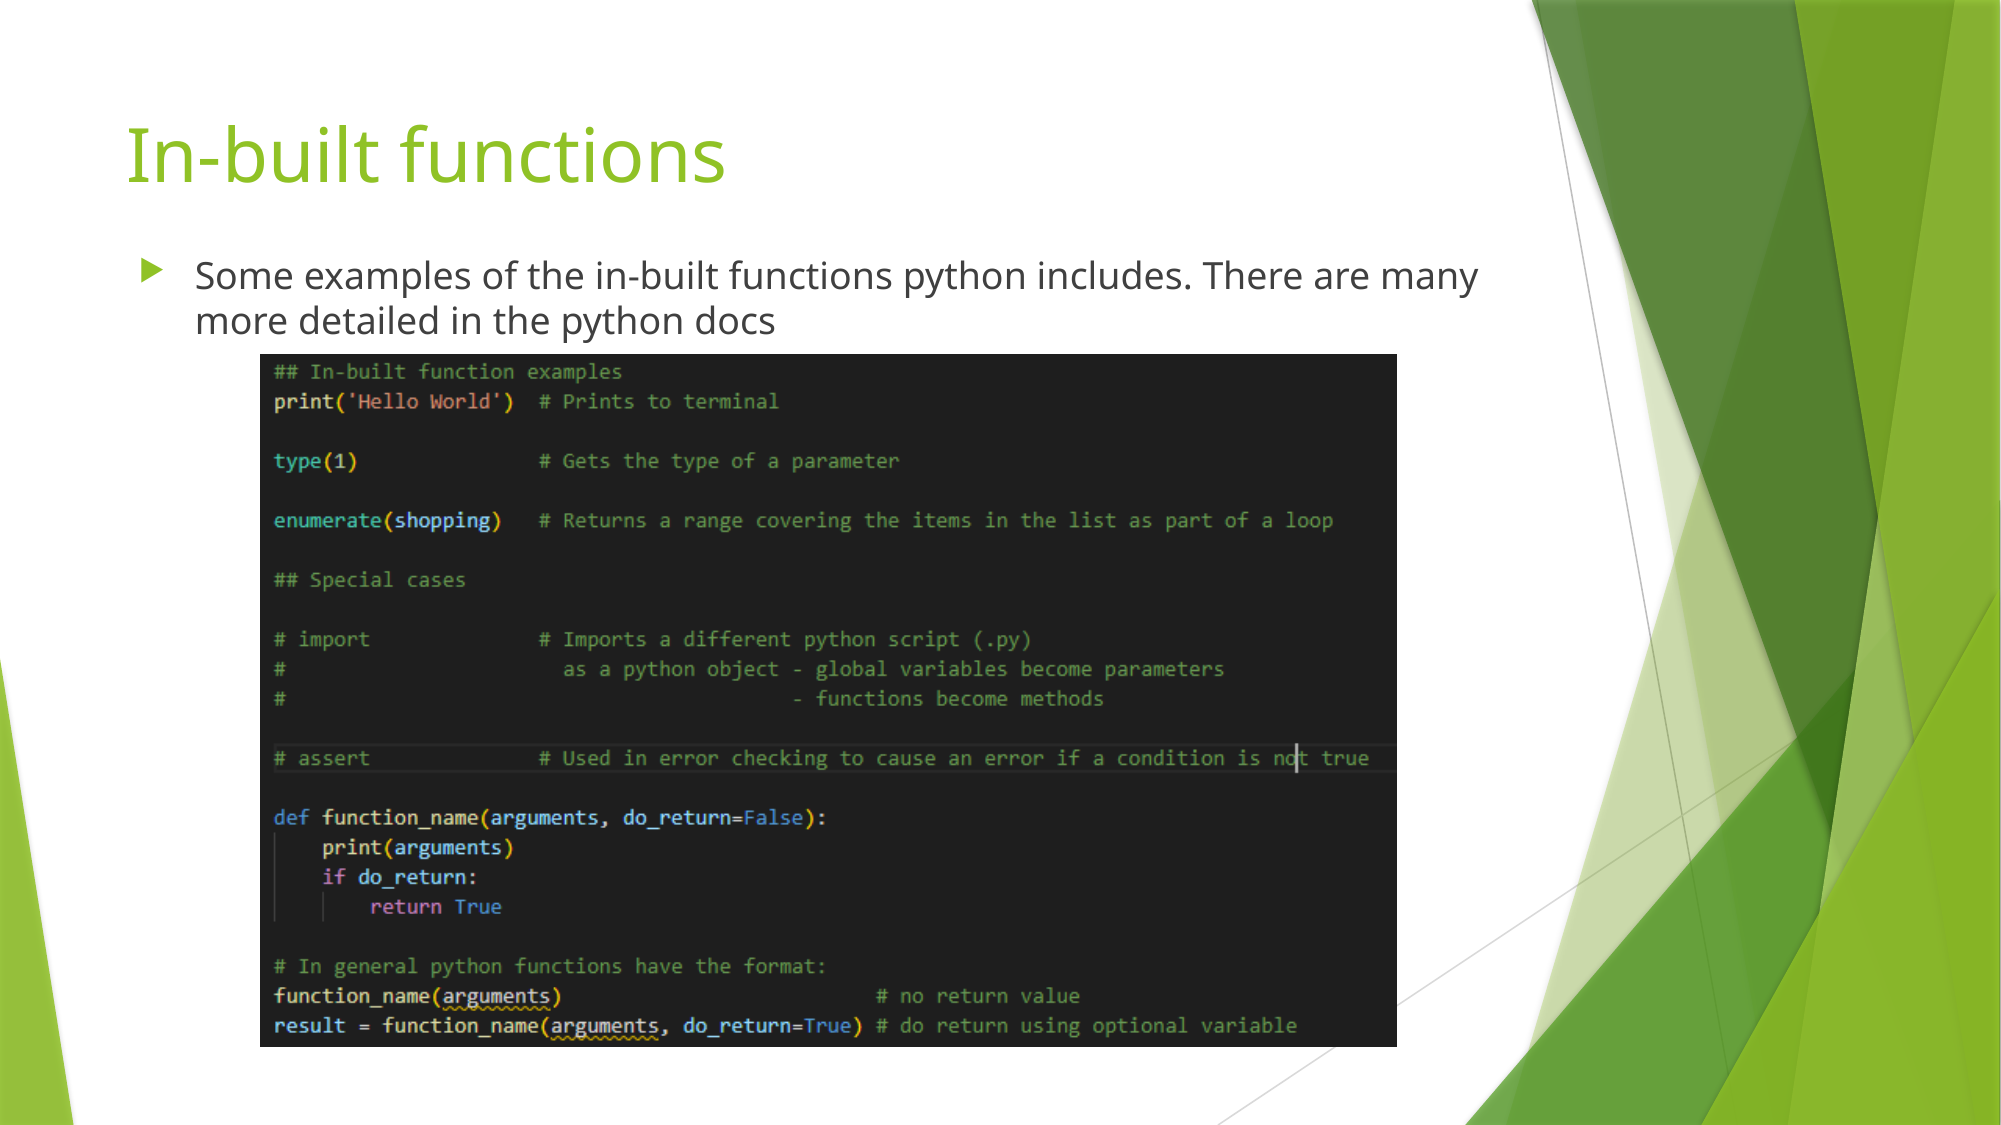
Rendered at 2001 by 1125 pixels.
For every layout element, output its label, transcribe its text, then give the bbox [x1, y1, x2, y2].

title In-built functions [111, 99, 1522, 317]
list Some examples of the in-built functions python includes. There are many more detailed in the python docs [123, 244, 1534, 881]
picture [260, 353, 1398, 1048]
